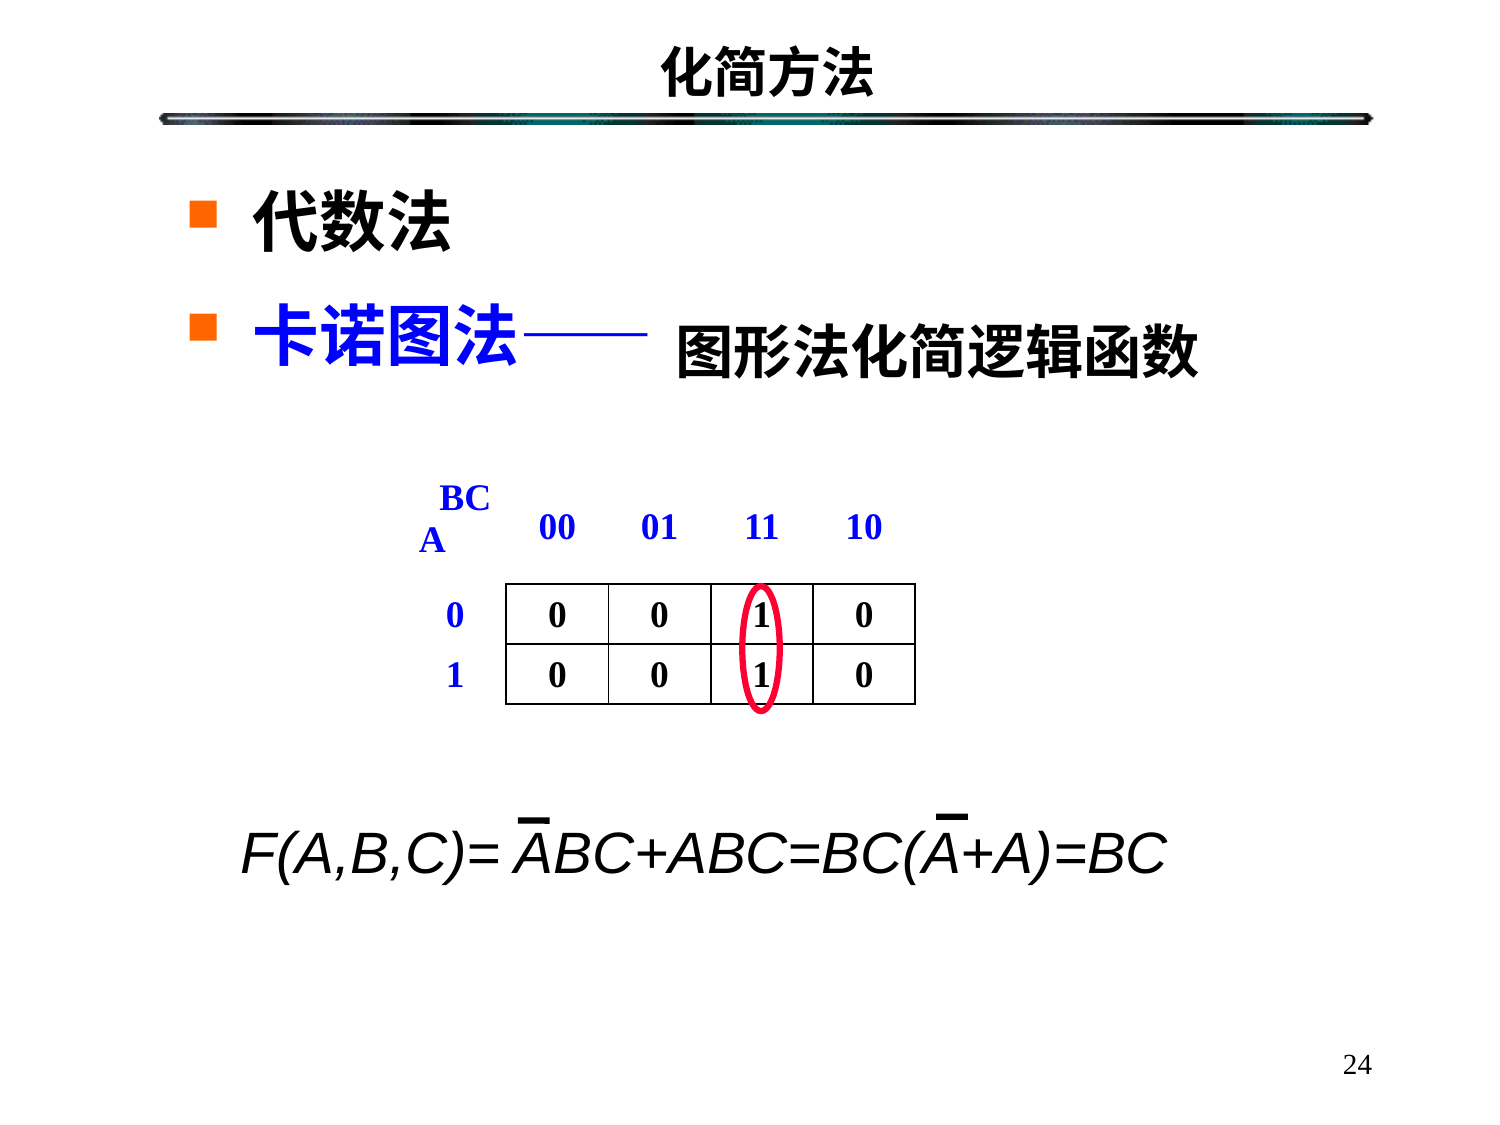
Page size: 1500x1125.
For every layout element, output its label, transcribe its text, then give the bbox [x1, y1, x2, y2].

table_cell 0 [814, 585, 914, 643]
table_cell 1 [771, 645, 812, 703]
text_box 图形法化简逻辑函数 [594, 307, 1374, 393]
text_box 代数法 卡诺图法—— [171, 172, 857, 381]
table_cell 0 [609, 585, 710, 643]
table_cell 1 [712, 645, 751, 703]
table_cell 0 [814, 645, 914, 703]
table_header 11 [711, 470, 813, 583]
table_header 01 [609, 470, 711, 583]
table_cell 0 [609, 645, 710, 703]
table_cell 1 [712, 585, 812, 643]
table_header 00 [506, 470, 609, 583]
table_cell 1 [404, 644, 505, 704]
table_cell 0 [404, 584, 505, 644]
text_box 化简方法 [183, 30, 1353, 111]
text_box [111, 807, 1263, 894]
picture [159, 113, 1377, 126]
slide_number 24 [1074, 1025, 1388, 1100]
table_header BC A [404, 470, 506, 584]
text_box [742, 586, 780, 712]
table_cell 0 [507, 585, 608, 643]
table_cell 0 [507, 645, 608, 703]
table_header 10 [813, 470, 915, 583]
